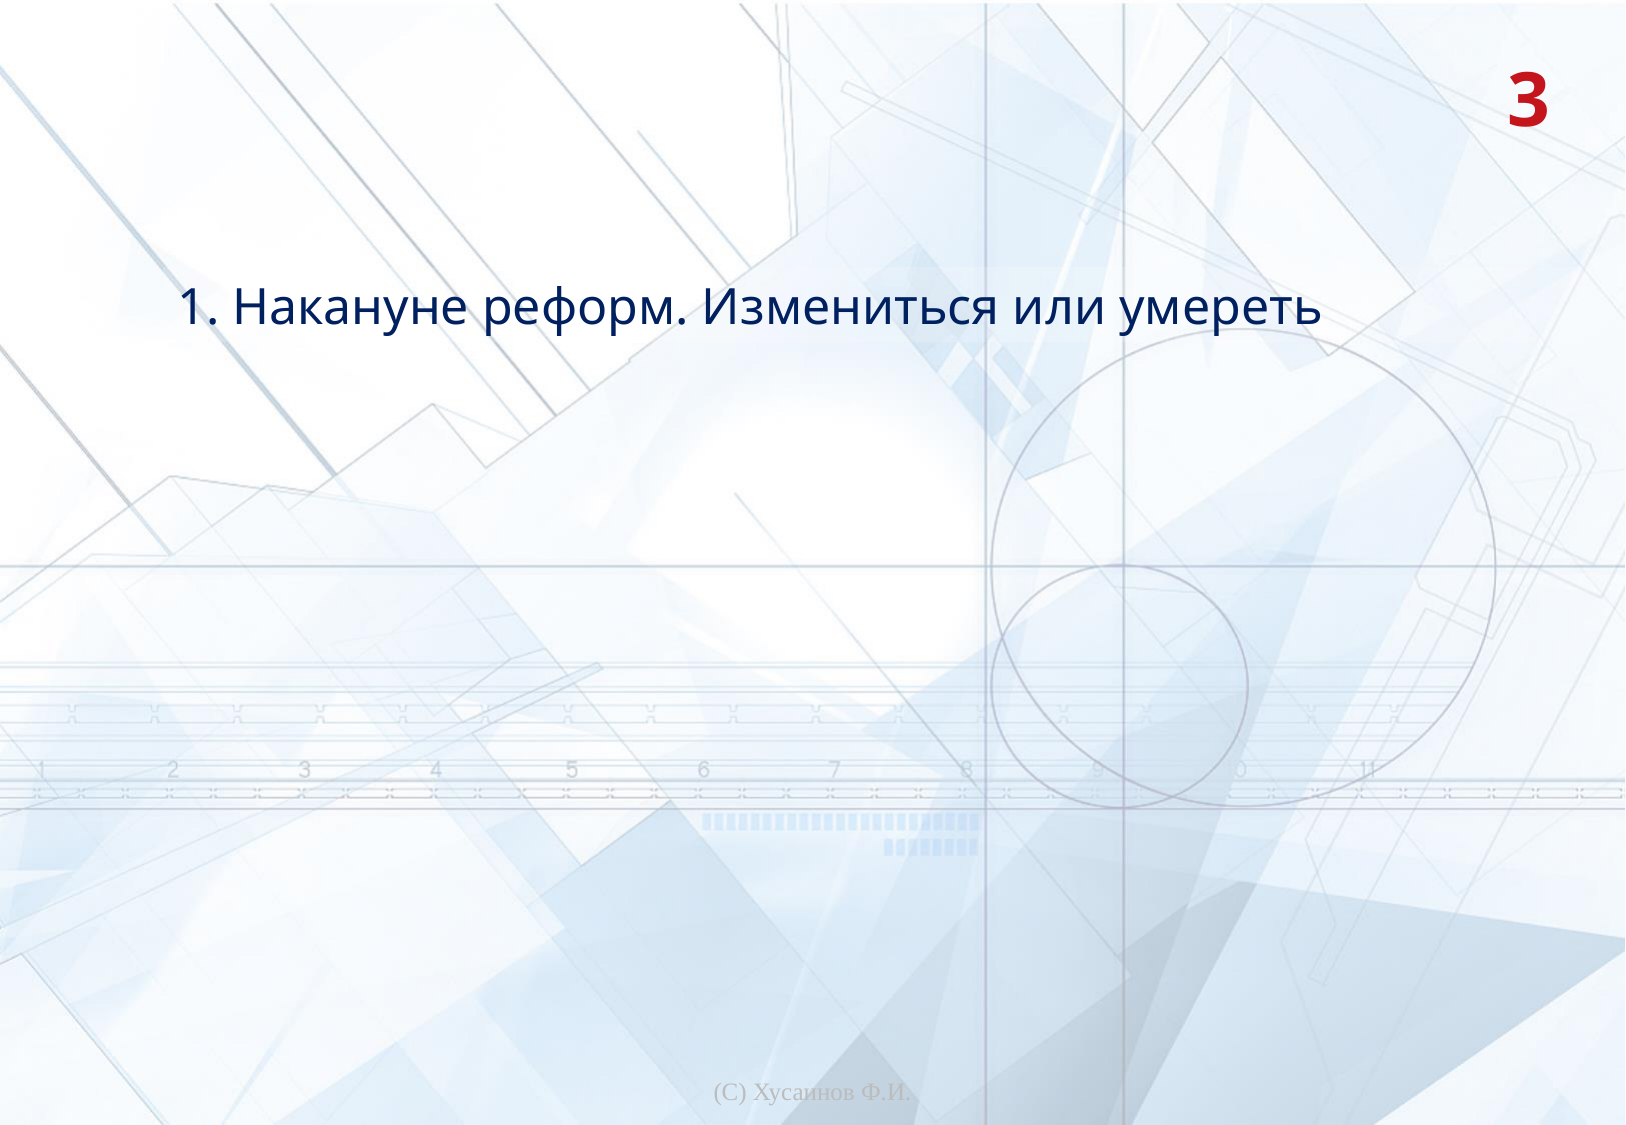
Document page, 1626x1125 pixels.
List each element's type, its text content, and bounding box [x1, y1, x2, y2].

footer (С) Хусаинов Ф.И. [555, 1052, 1070, 1113]
text_box 1. Накануне реформ. Измениться или умереть [162, 267, 1610, 342]
slide_number 3 [1421, 87, 1551, 162]
picture [0, 0, 1626, 1125]
